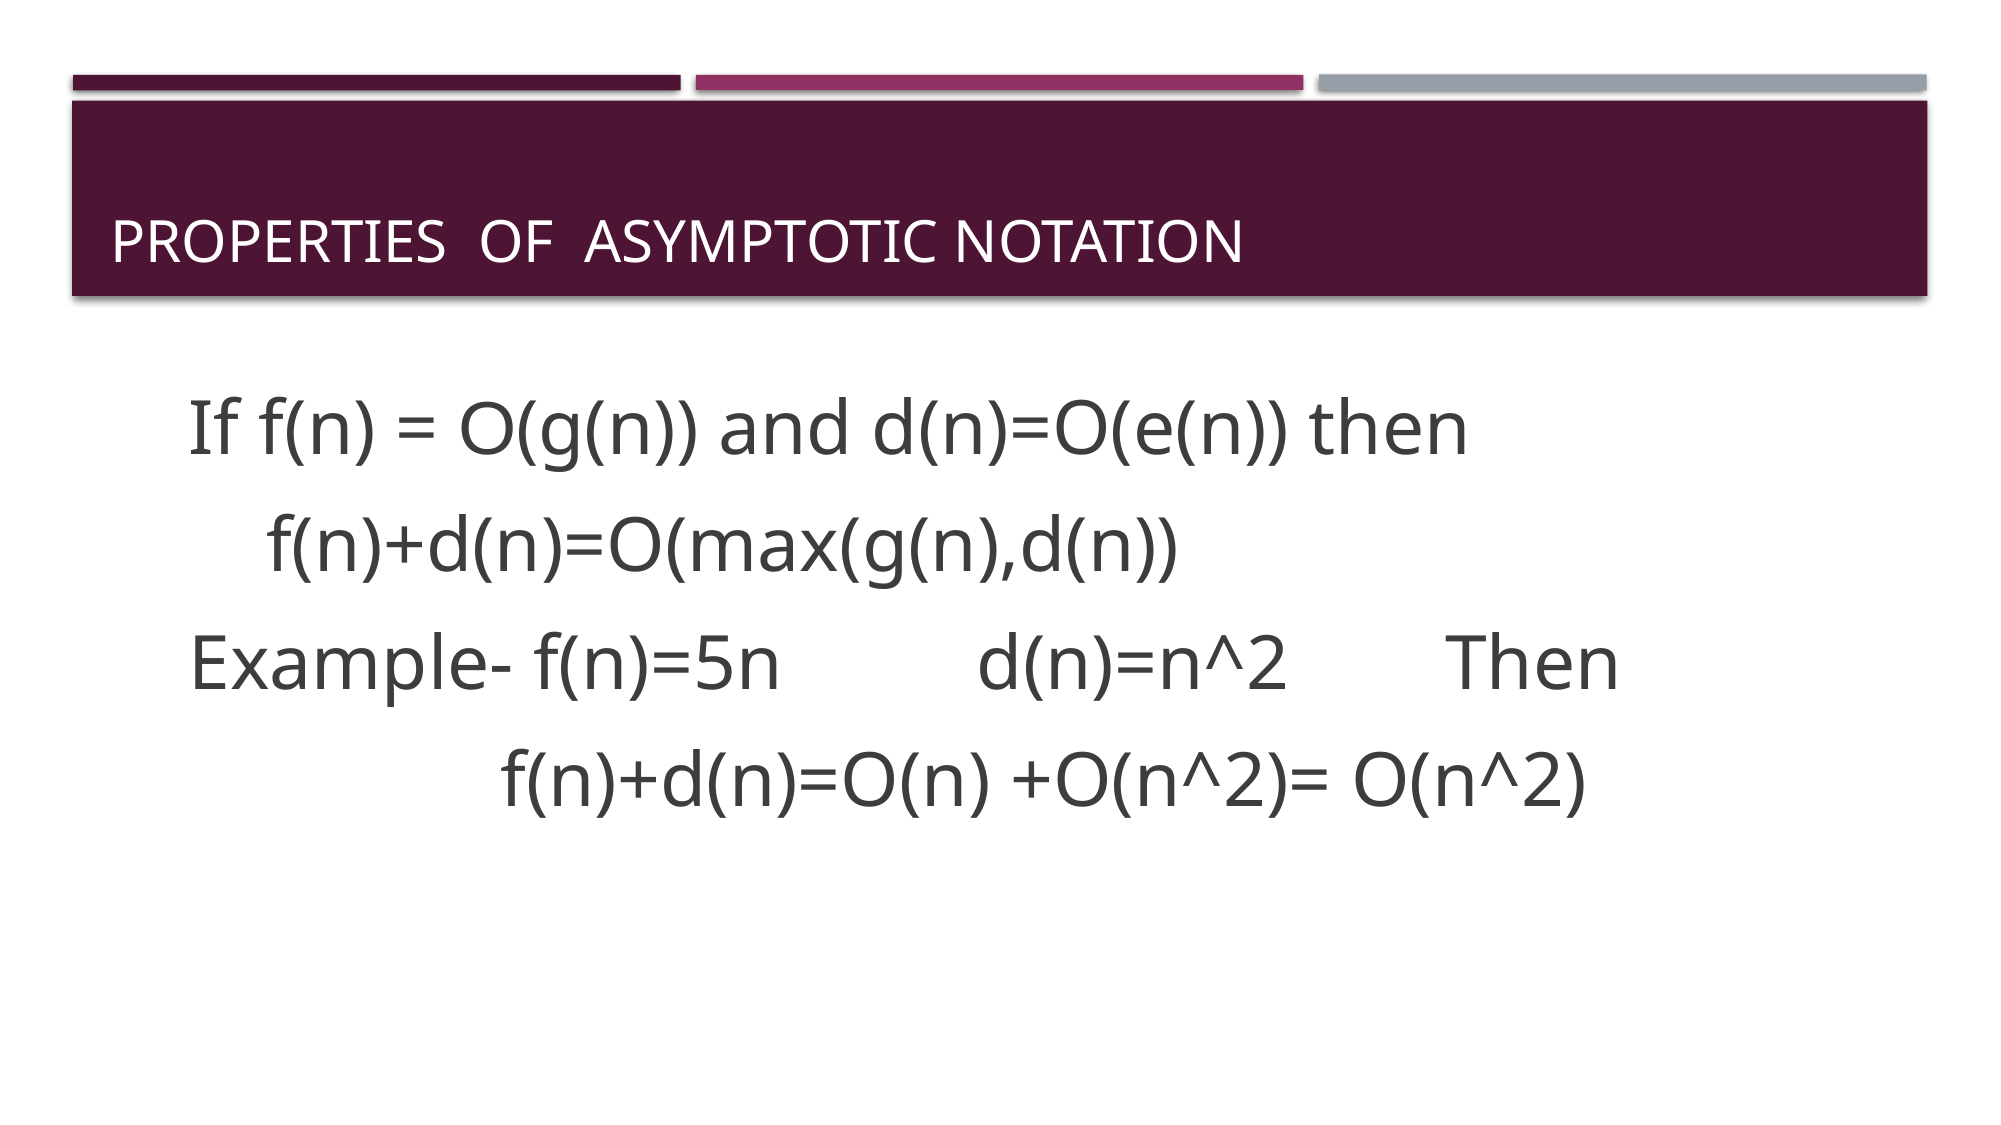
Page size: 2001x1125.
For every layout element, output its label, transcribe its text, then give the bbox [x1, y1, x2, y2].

list If f(n) = O(g(n)) and d(n)=O(e(n)) then f(n)+d(n)=O(max(g(n),d(n)) Example- f(n)=5n d(n)=n^2 Then f(n)+d(n)=O(n) +O(n^2)= O(n^2) [95, 357, 1905, 962]
title Properties of Asymptotic notation [95, 115, 1905, 282]
